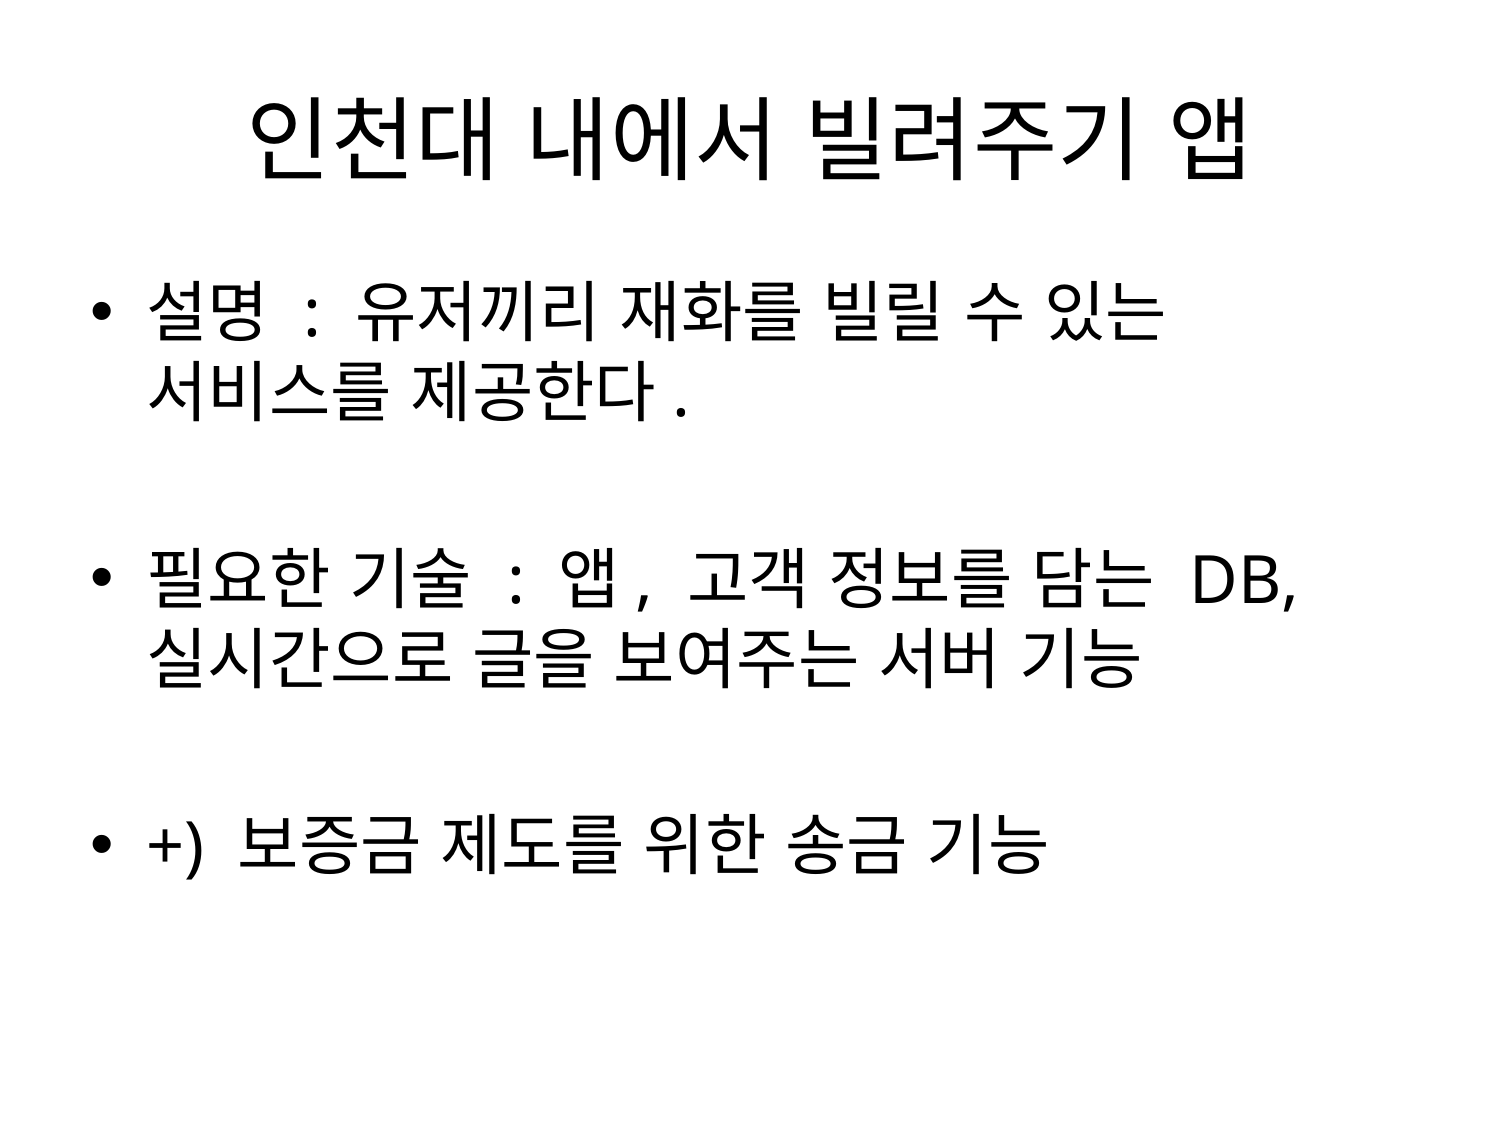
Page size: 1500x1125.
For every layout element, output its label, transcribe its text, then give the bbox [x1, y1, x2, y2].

list 설명 : 유저끼리 재화를 빌릴 수 있는 서비스를 제공한다. 필요한 기술 : 앱, 고객 정보를 담는 DB, 실시간으로 글을 보여주는 서버 기능 +) 보증금 제도를 위한 송금 기능 [75, 262, 1425, 1005]
title 인천대 내에서 빌려주기 앱 [75, 42, 1425, 231]
